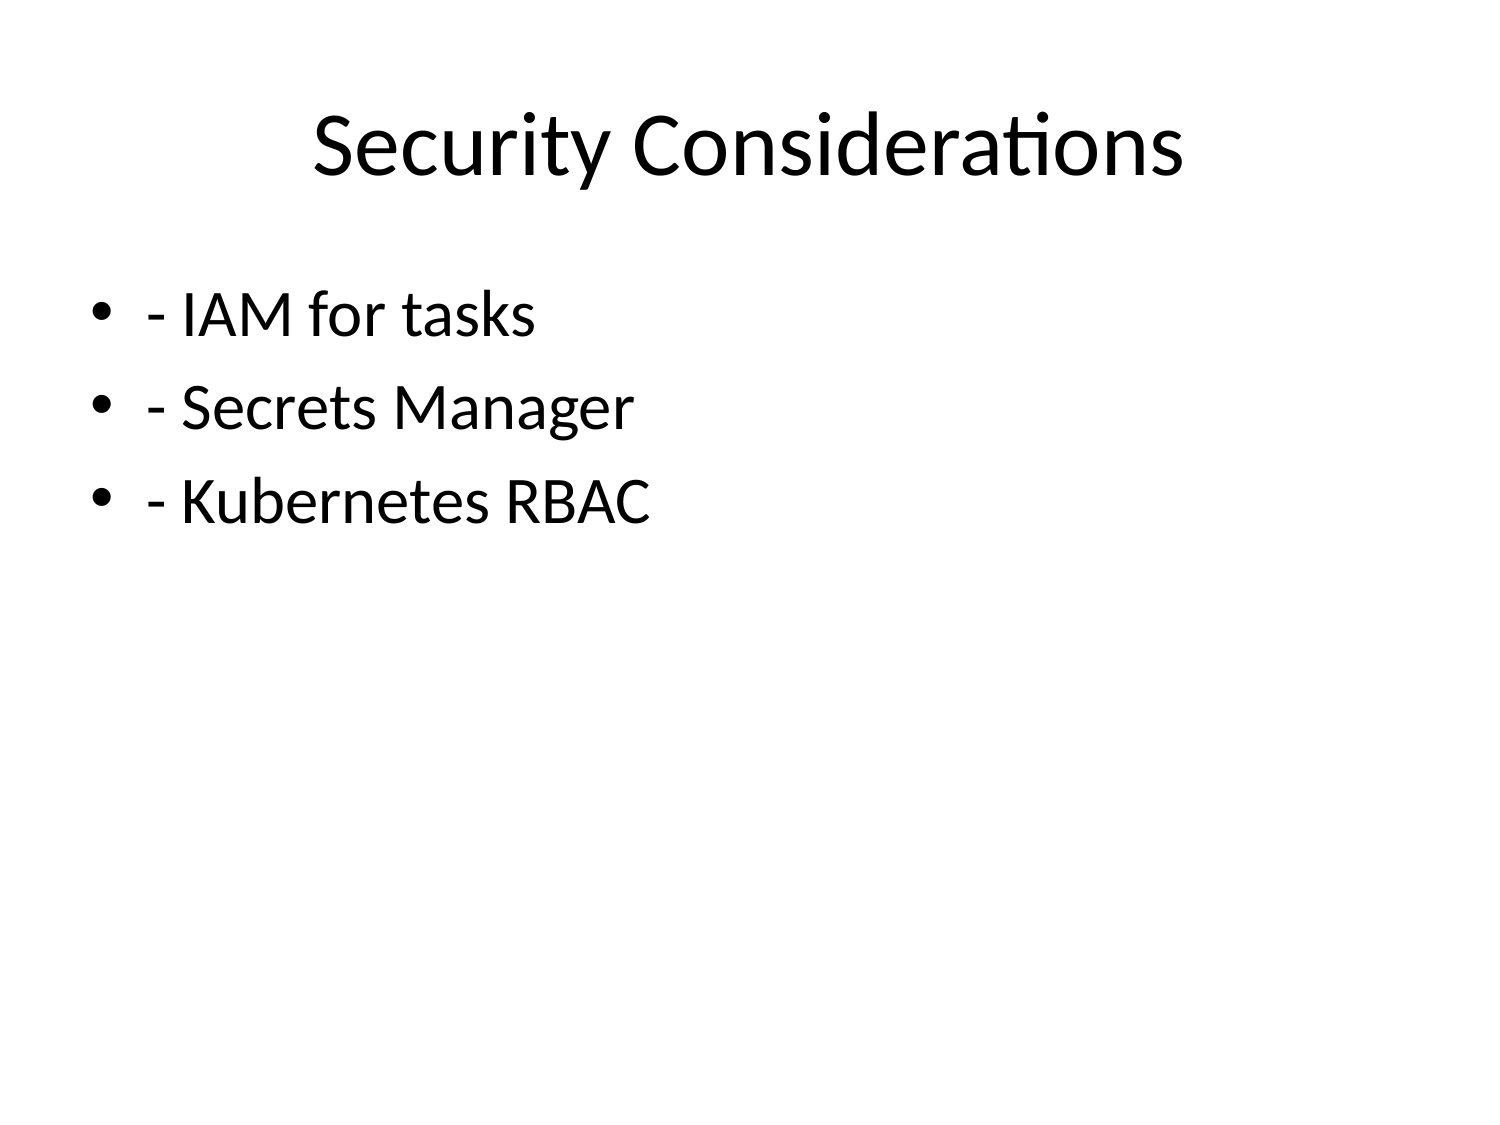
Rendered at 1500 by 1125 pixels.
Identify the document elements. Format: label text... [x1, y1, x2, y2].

title Security Considerations [75, 45, 1425, 233]
list - IAM for tasks - Secrets Manager - Kubernetes RBAC [75, 262, 1425, 1005]
